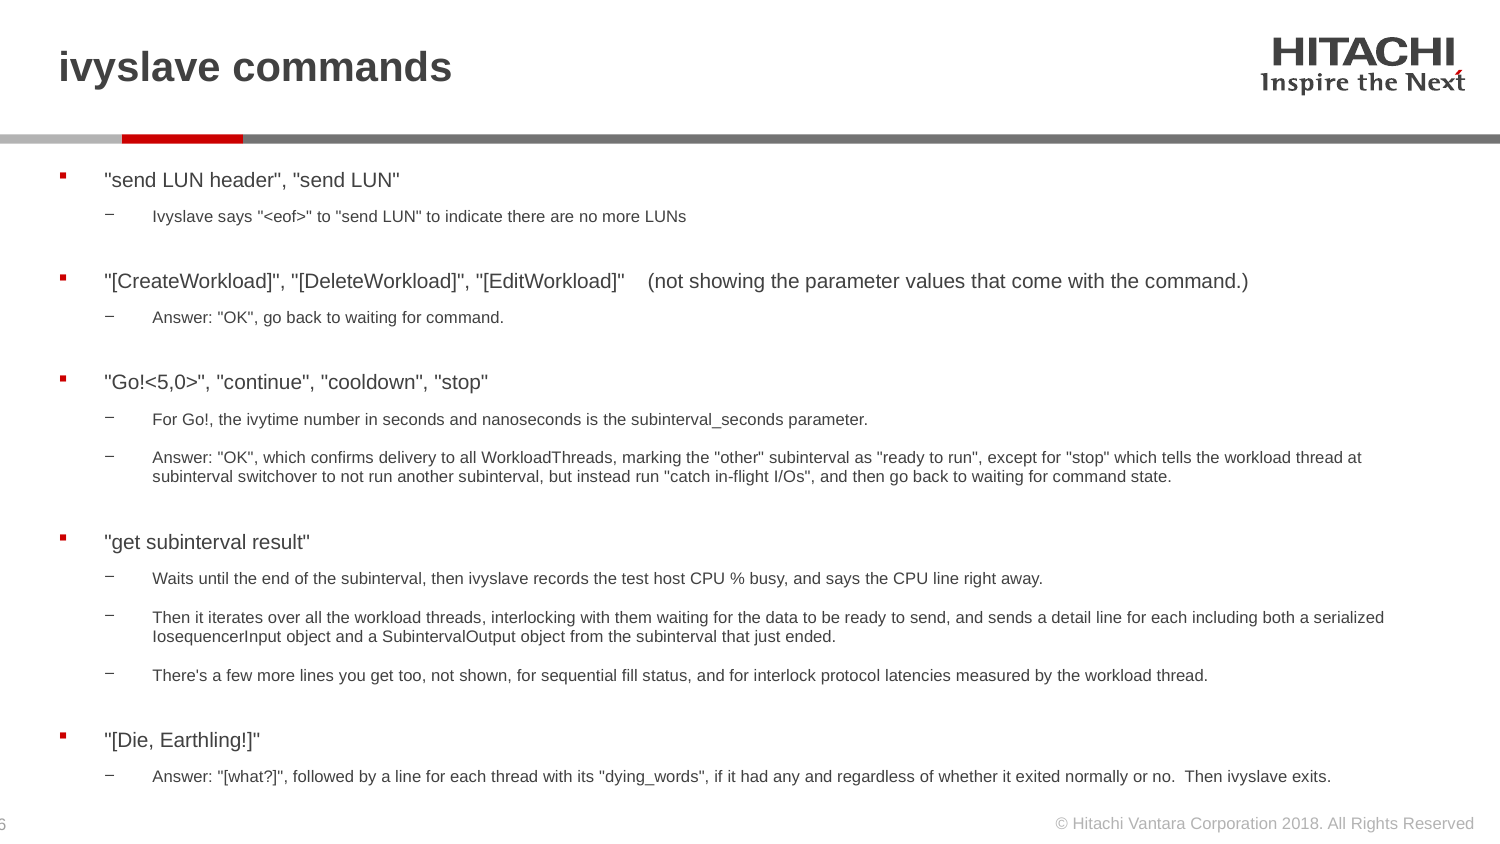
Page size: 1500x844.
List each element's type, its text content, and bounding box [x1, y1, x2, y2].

list "send LUN header", "send LUN" Ivyslave says "<eof>" to "send LUN" to indicate there are no more LUNs "[CreateWorkload]", "[DeleteWorkload]", "[EditWorkload]" (not showing the parameter values that come with the command.) Answer: "OK", go back to waiting for command. "Go!<5,0>", "continue", "cooldown", "stop" For Go!, the ivytime number in seconds and nanoseconds is the subinterval_seconds parameter. Answer: "OK", which confirms delivery to all WorkloadThreads, marking the "other" subinterval as "ready to run", except for "stop" which tells the workload thread at subinterval switchover to not run another subinterval, but instead run "catch in-flight I/Os", and then go back to waiting for command state. "get subinterval result" Waits until the end of the subinterval, then ivyslave records the test host CPU % busy, and says the CPU line right away. Then it iterates over all the workload threads, interlocking with them waiting for the data to be ready to send, and sends a detail line for each including both a serialized IosequencerInput object and a SubintervalOutput object from the subinterval that just ended. There's a few more lines you get too, not shown, for sequential fill status, and for interlock protocol latencies measured by the workload thread. "[Die, Earthling!]" Answer: "[what?]", followed by a line for each thread with its "dying_words", if it had any and regardless of whether it exited normally or no. Then ivyslave exits. [43, 158, 1452, 807]
title ivyslave commands [43, 8, 1200, 129]
